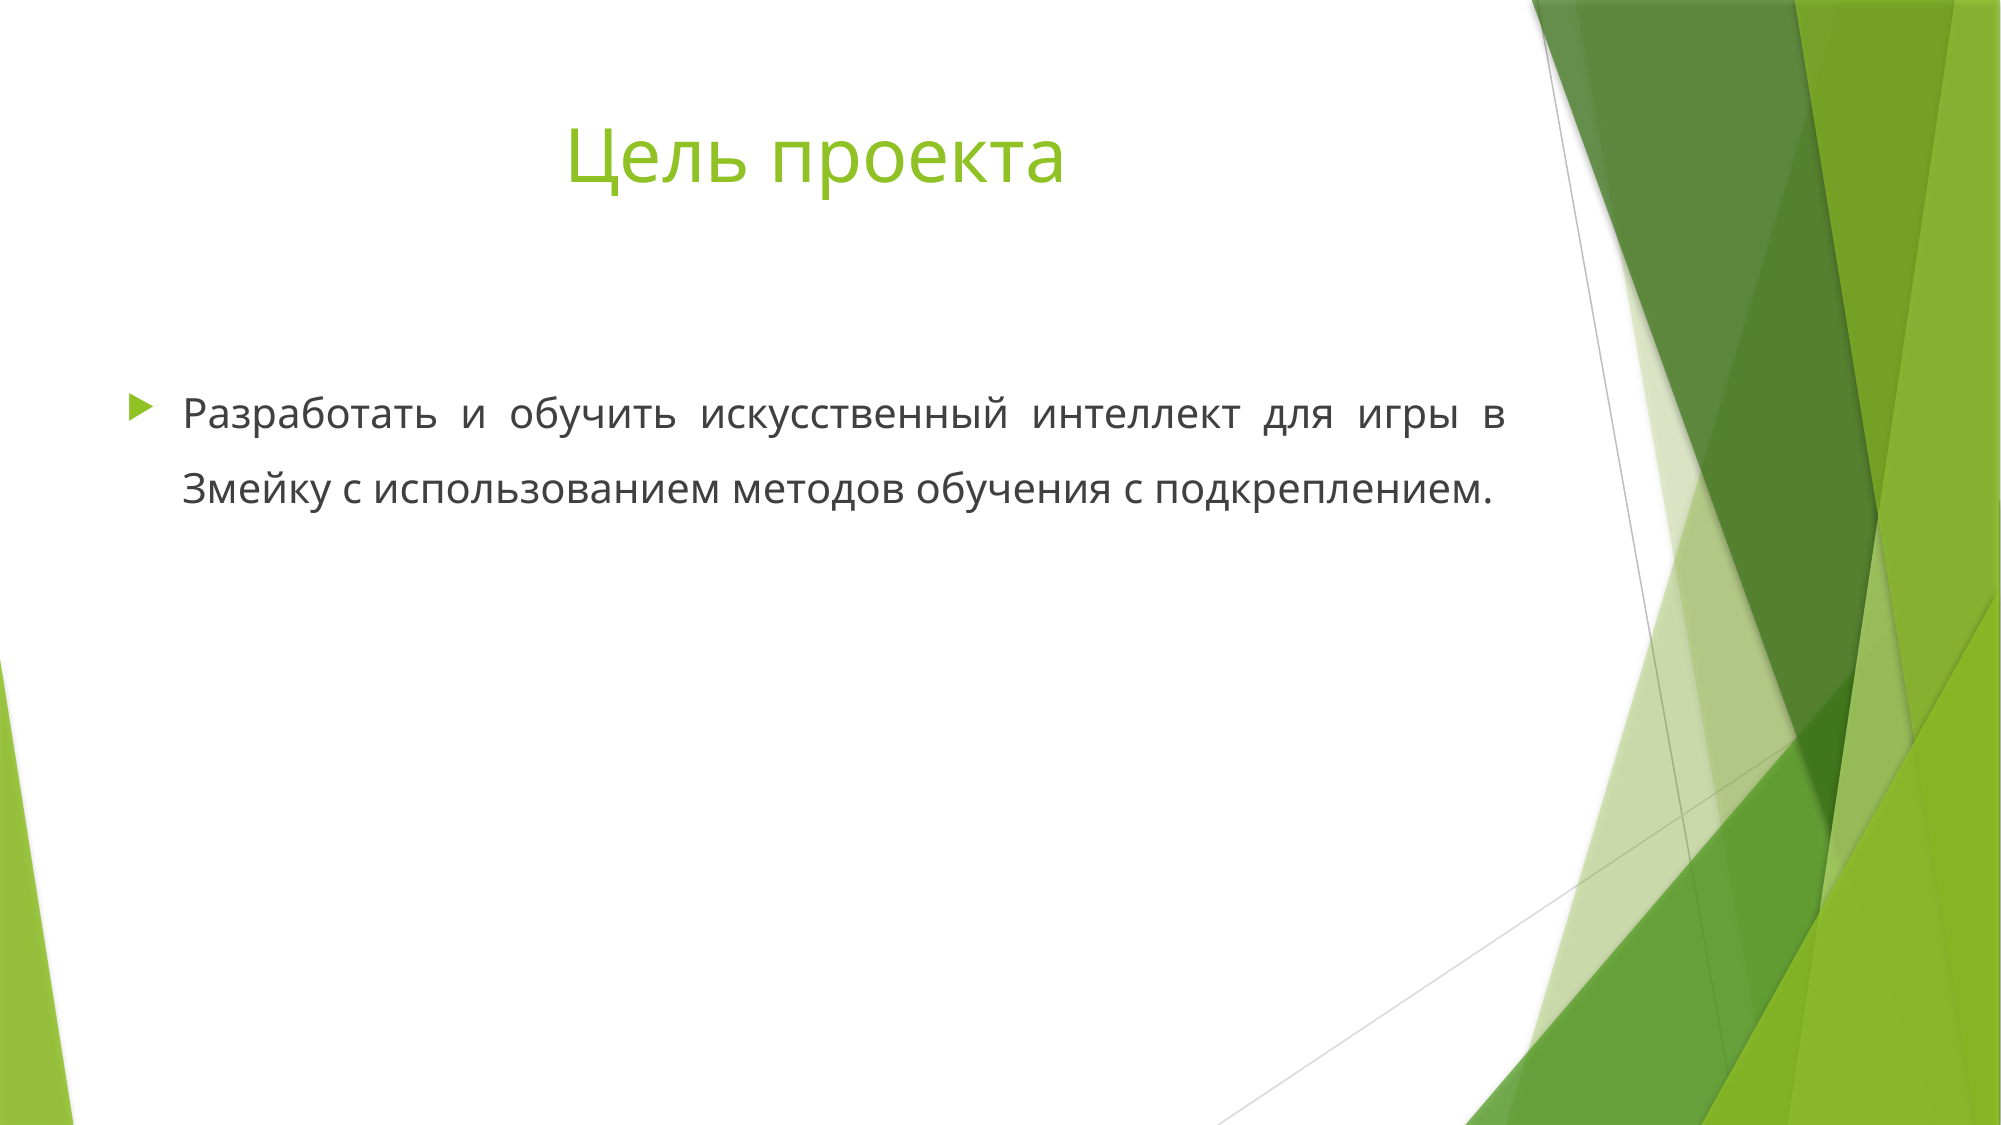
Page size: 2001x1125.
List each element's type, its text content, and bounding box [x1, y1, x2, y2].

title Цель проекта [111, 99, 1522, 317]
list Разработать и обучить искусственный интеллект для игры в Змейку с использованием методов обучения с подкреплением. [111, 354, 1522, 992]
